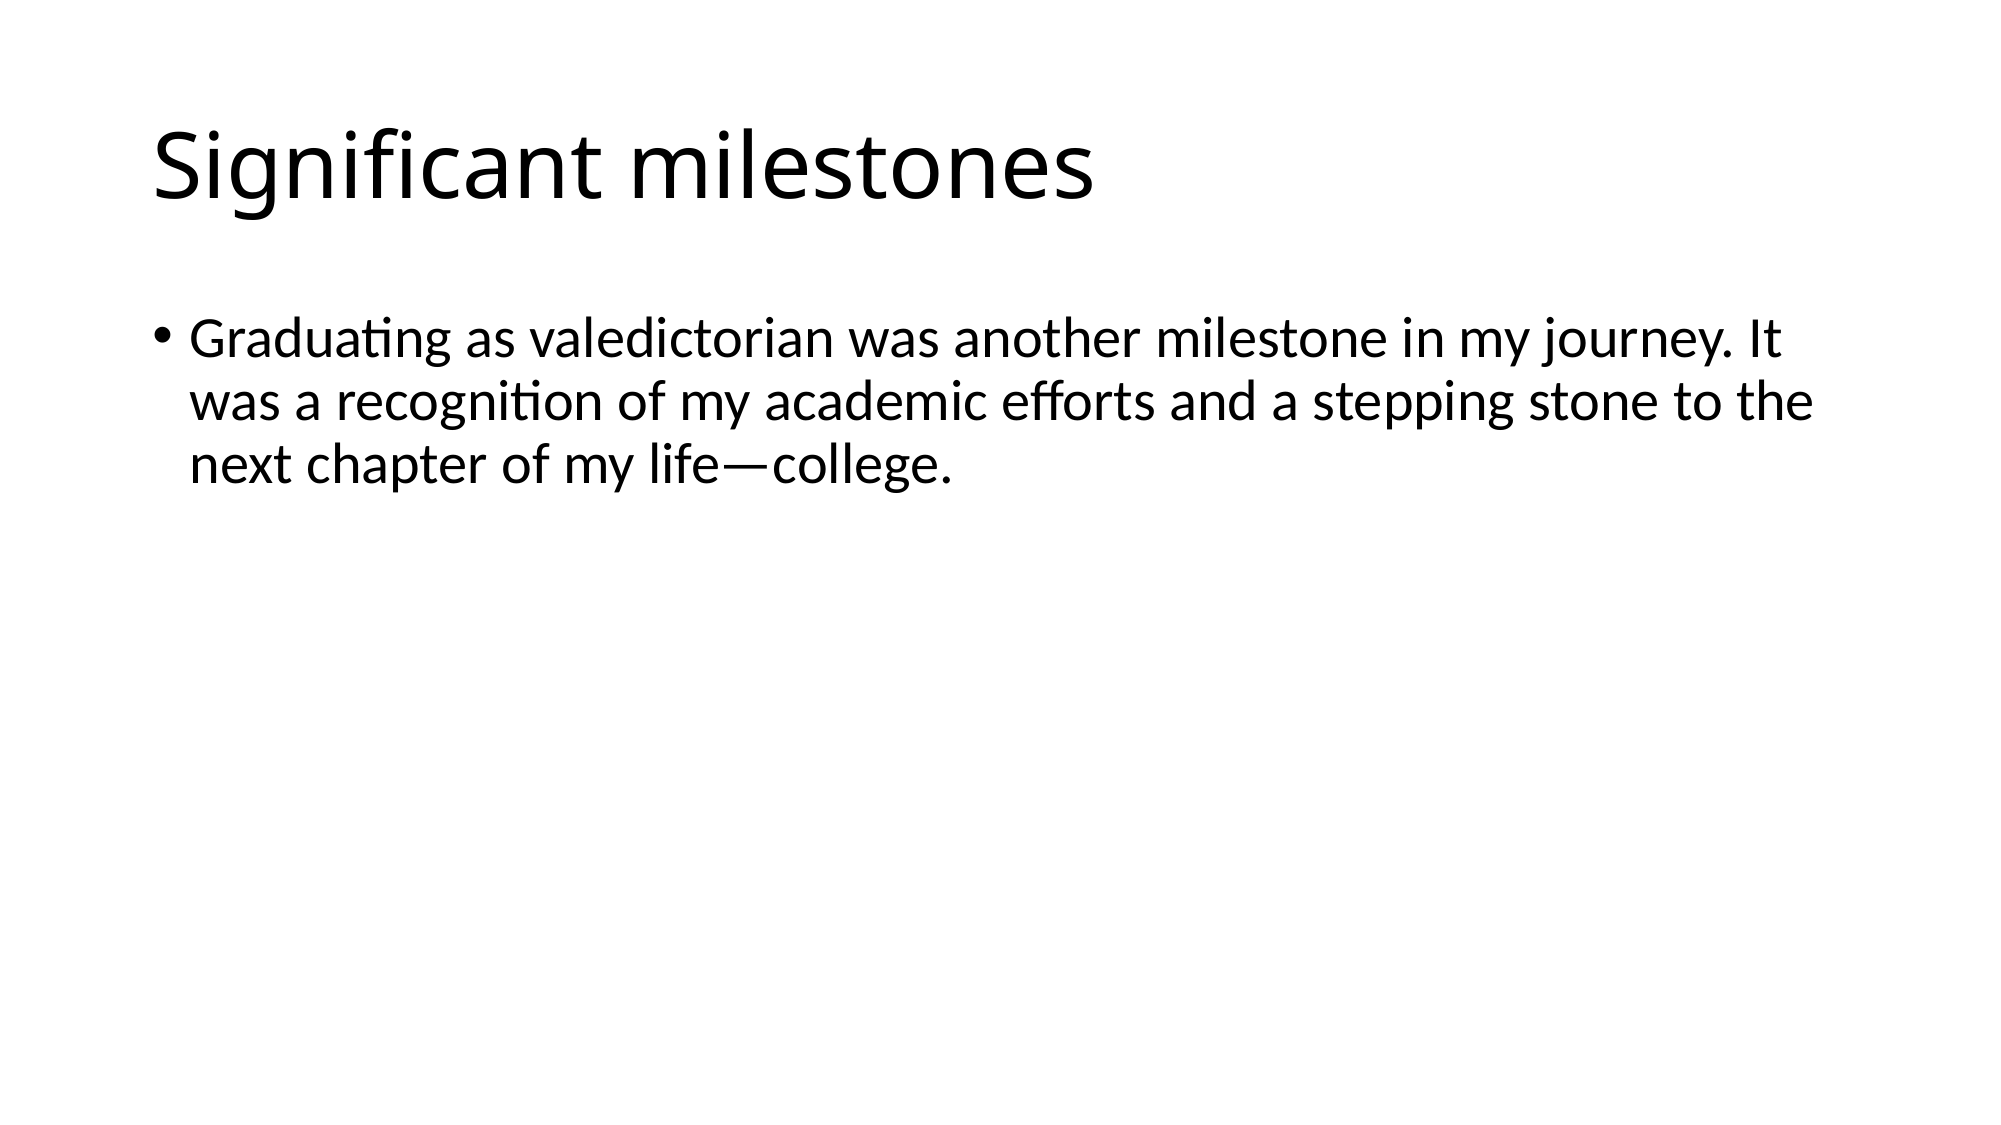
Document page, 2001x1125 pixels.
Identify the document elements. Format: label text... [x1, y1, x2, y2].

title Significant milestones [137, 59, 1863, 278]
list Graduating as valedictorian was another milestone in my journey. It was a recognition of my academic efforts and a stepping stone to the next chapter of my life—college. [137, 299, 1863, 1014]
